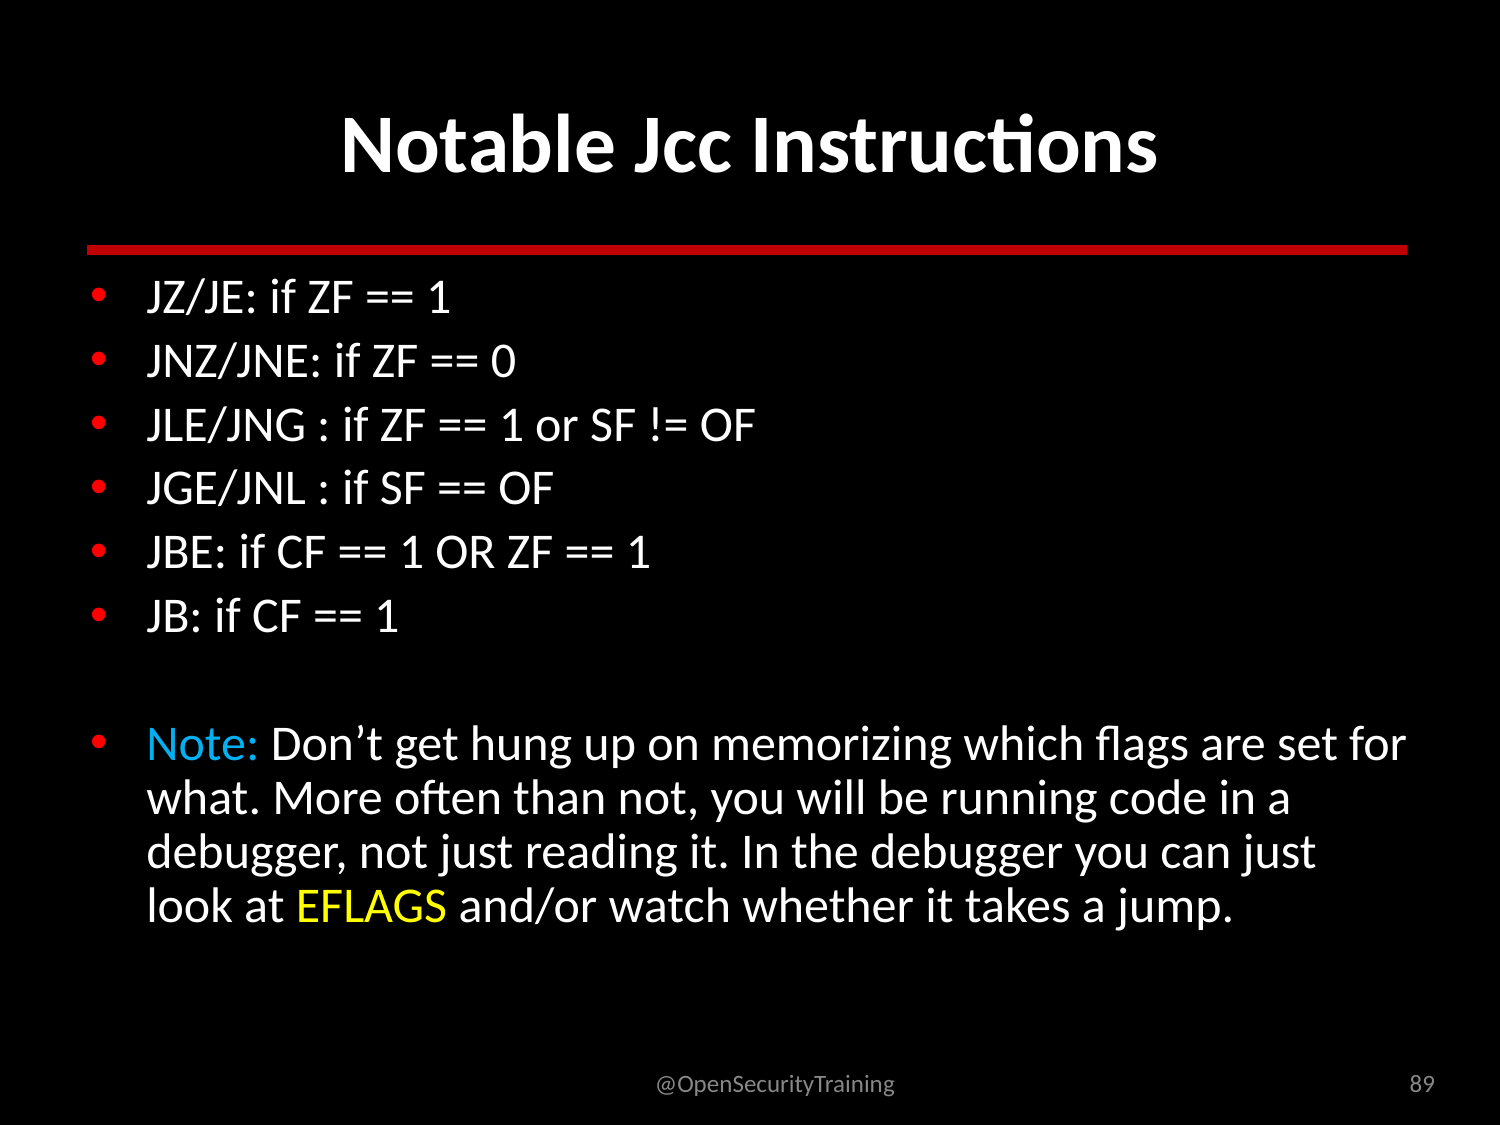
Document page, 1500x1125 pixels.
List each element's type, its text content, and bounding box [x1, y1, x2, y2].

title Notable Jcc Instructions [75, 45, 1425, 233]
list JZ/JE: if ZF == 1 JNZ/JNE: if ZF == 0 JLE/JNG : if ZF == 1 or SF != OF JGE/JNL : if SF == OF JBE: if CF == 1 OR ZF == 1 JB: if CF == 1 Note: Don’t get hung up on memorizing which flags are set for what. More often than not, you will be running code in a debugger, not just reading it. In the debugger you can just look at EFLAGS and/or watch whether it takes a jump. [75, 262, 1425, 1038]
